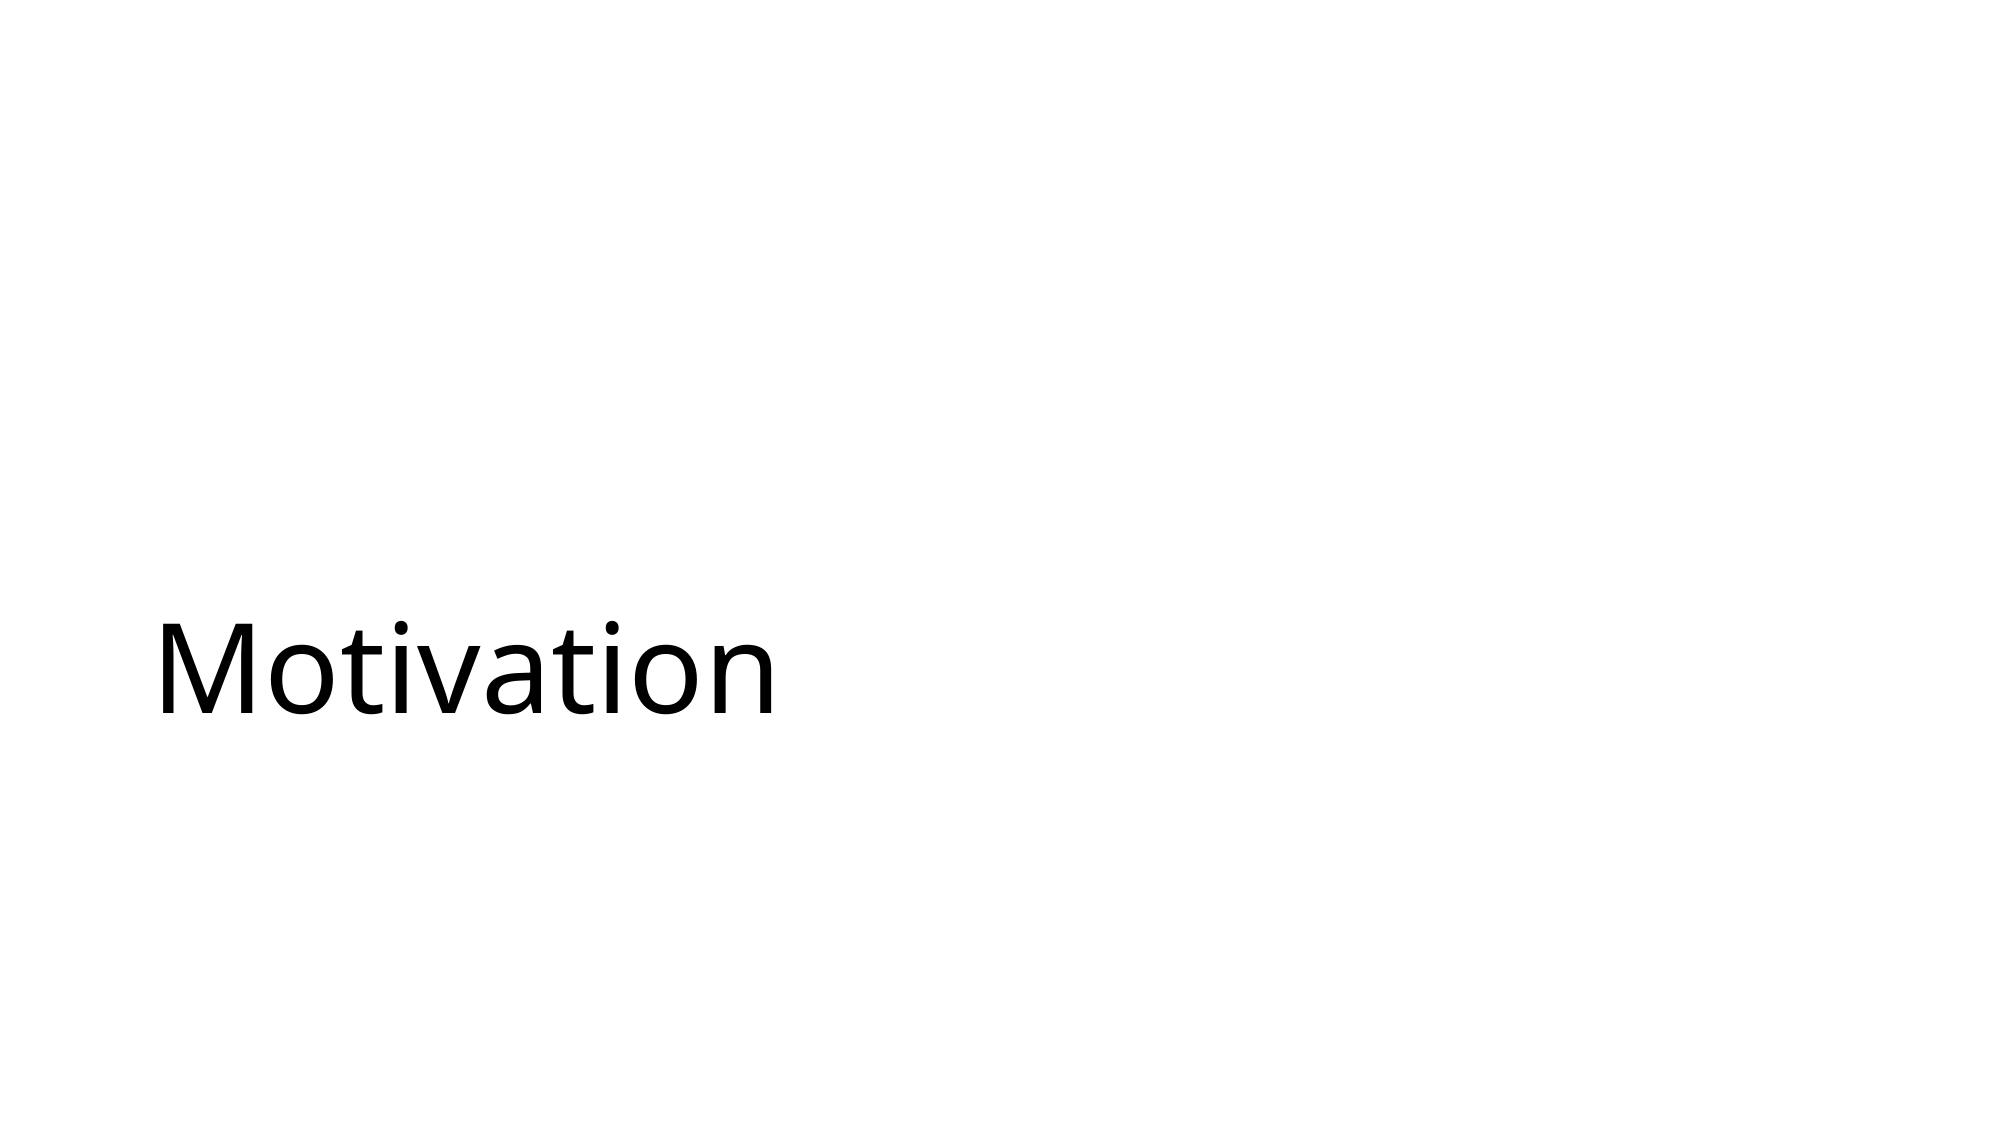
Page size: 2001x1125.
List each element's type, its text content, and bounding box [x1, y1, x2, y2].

title Motivation [136, 280, 1862, 749]
